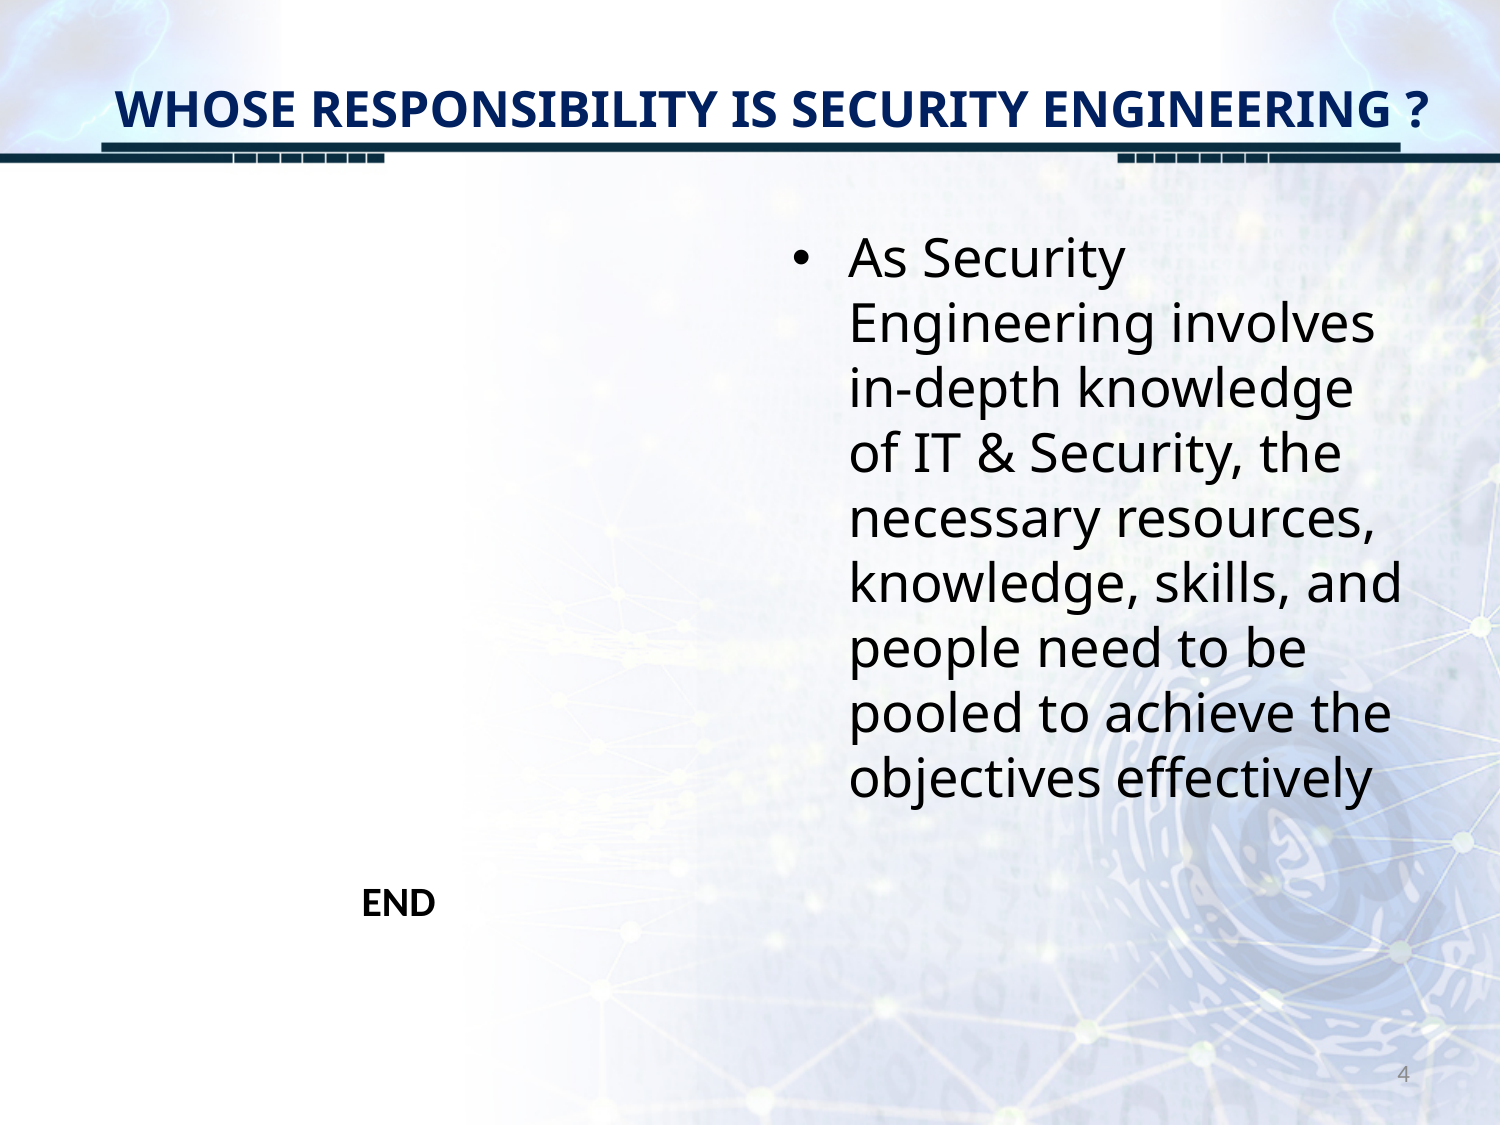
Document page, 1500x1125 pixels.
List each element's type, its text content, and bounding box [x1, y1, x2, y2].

picture [0, 0, 1500, 1125]
title WHOSE RESPONSIBILITY IS SECURITY ENGINEERING ? [97, 34, 1448, 182]
slide_number 4 [1074, 1042, 1425, 1103]
list As Security Engineering involves in-depth knowledge of IT & Security, the necessary resources, knowledge, skills, and people need to be pooled to achieve the objectives effectively [776, 216, 1432, 1034]
text_box END [346, 867, 545, 932]
